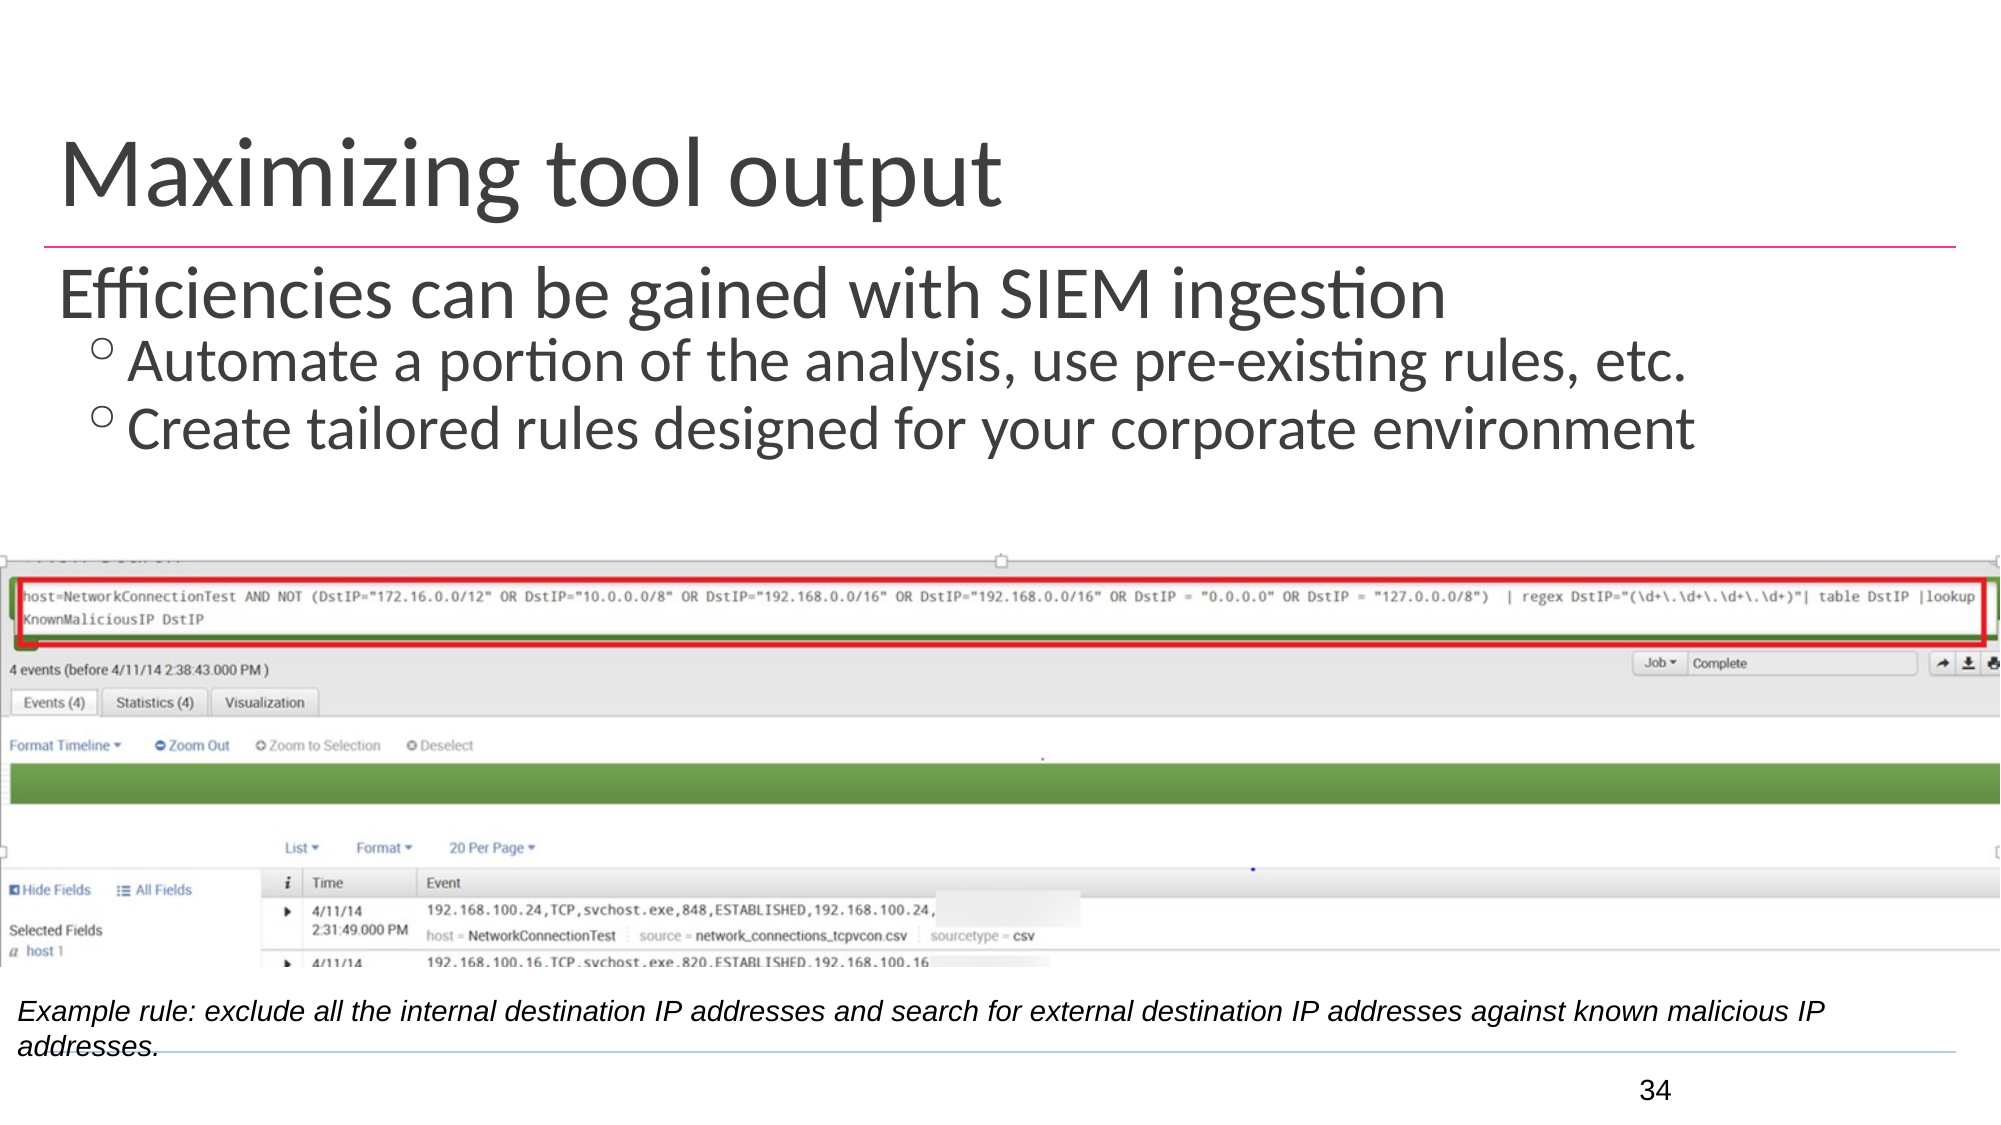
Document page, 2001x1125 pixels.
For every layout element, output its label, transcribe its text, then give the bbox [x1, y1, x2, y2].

text_box [0, 553, 2000, 967]
title Maximizing tool output [56, 106, 1011, 251]
text_box Efficiencies can be gained with SIEM ingestion Automate a portion of the analysis, use pre-existing rules, etc. Create tailored rules designed for your corporate environment [56, 251, 1711, 462]
slide_number 34 [1635, 1074, 1676, 1125]
text_box Example rule: exclude all the internal destination IP addresses and search for external destination IP addresses against known malicious IP addresses. [15, 992, 1964, 1063]
